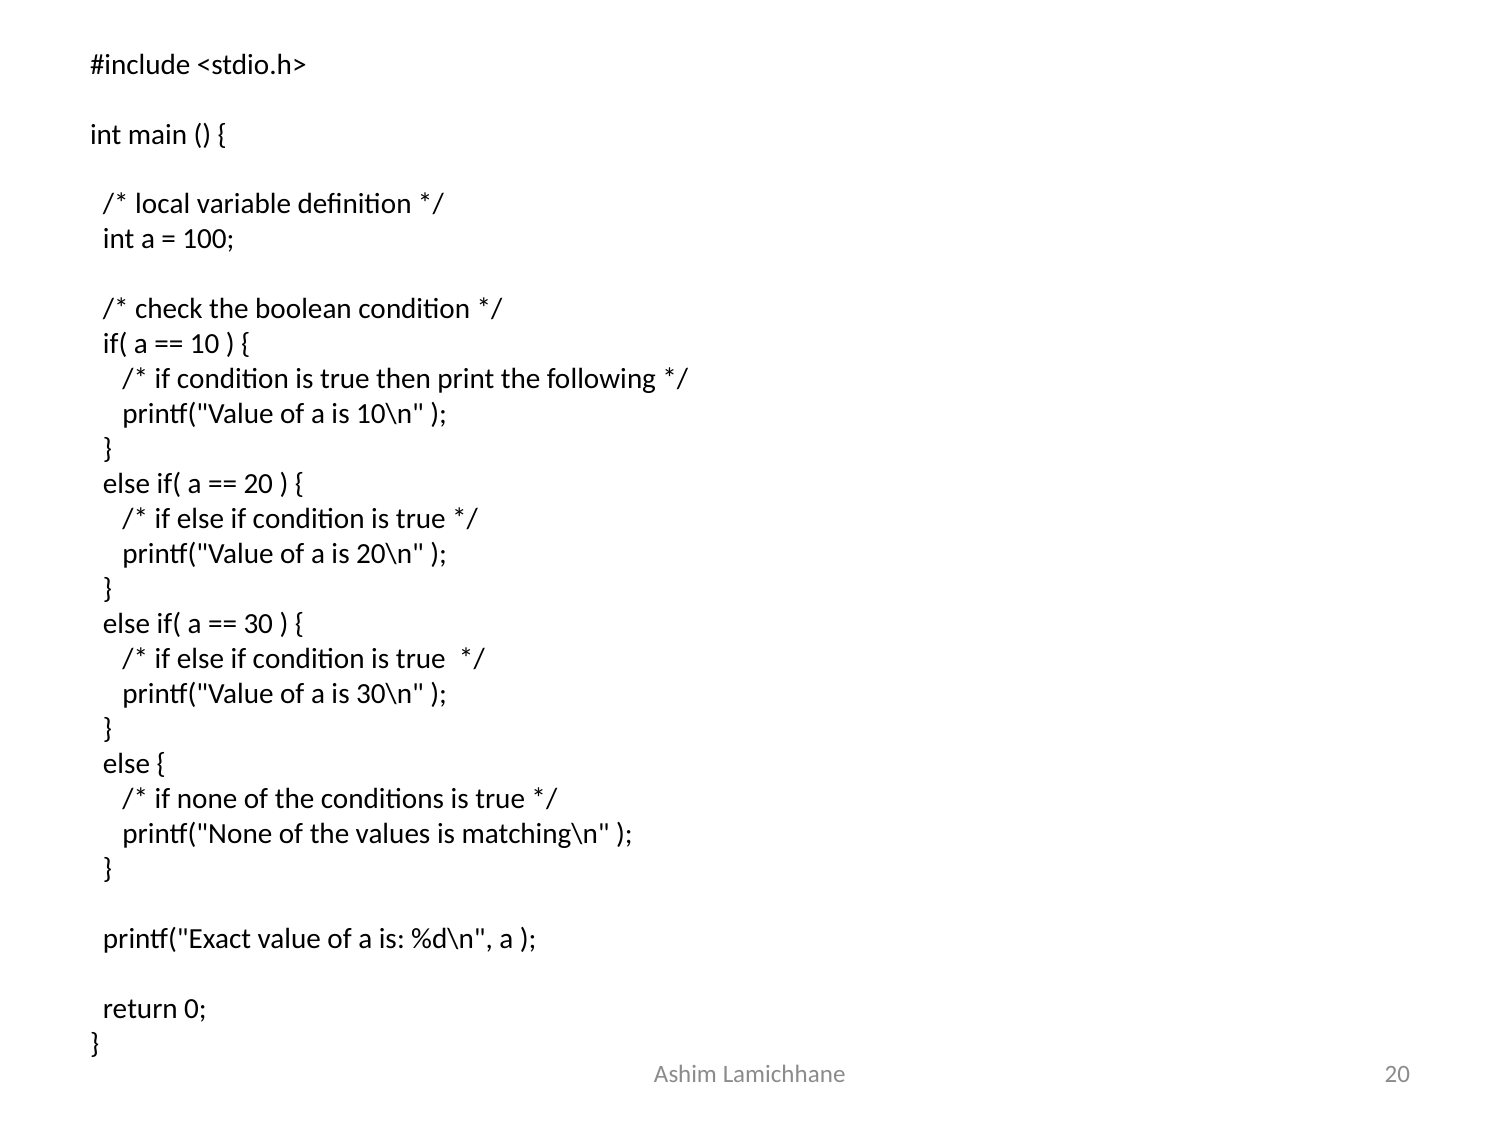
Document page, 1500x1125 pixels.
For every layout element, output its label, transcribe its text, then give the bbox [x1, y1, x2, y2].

slide_number 20 [1074, 1042, 1425, 1103]
list #include <stdio.h> int main () { /* local variable definition */ int a = 100; /* check the boolean condition */ if( a == 10 ) { /* if condition is true then print the following */ printf("Value of a is 10\n" ); } else if( a == 20 ) { /* if else if condition is true */ printf("Value of a is 20\n" ); } else if( a == 30 ) { /* if else if condition is true */ printf("Value of a is 30\n" ); } else { /* if none of the conditions is true */ printf("None of the values is matching\n" ); } printf("Exact value of a is: %d\n", a ); return 0; } [75, 37, 1425, 780]
footer Ashim Lamichhane [512, 1042, 988, 1103]
